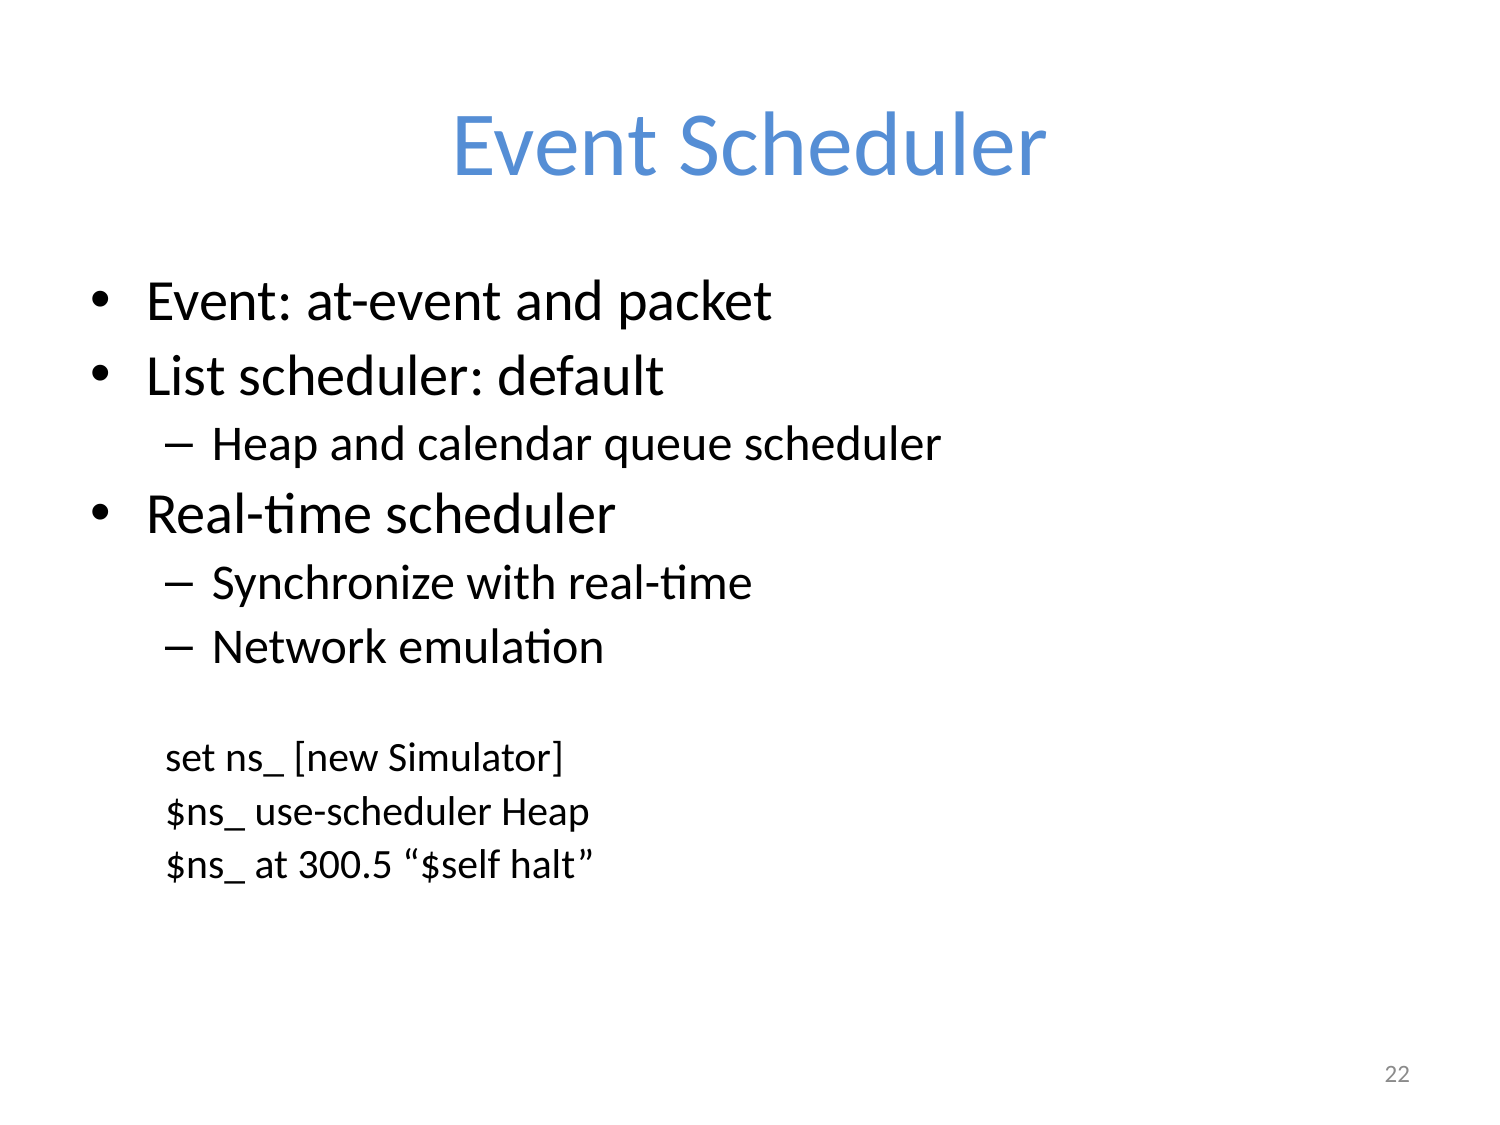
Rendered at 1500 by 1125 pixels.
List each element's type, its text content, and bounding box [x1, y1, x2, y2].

slide_number 22 [1074, 1042, 1425, 1103]
title Event Scheduler [75, 45, 1425, 233]
list Event: at-event and packet List scheduler: default Heap and calendar queue scheduler Real-time scheduler Synchronize with real-time Network emulation set ns_ [new Simulator] $ns_ use-scheduler Heap $ns_ at 300.5 “$self halt” [75, 262, 1425, 1005]
